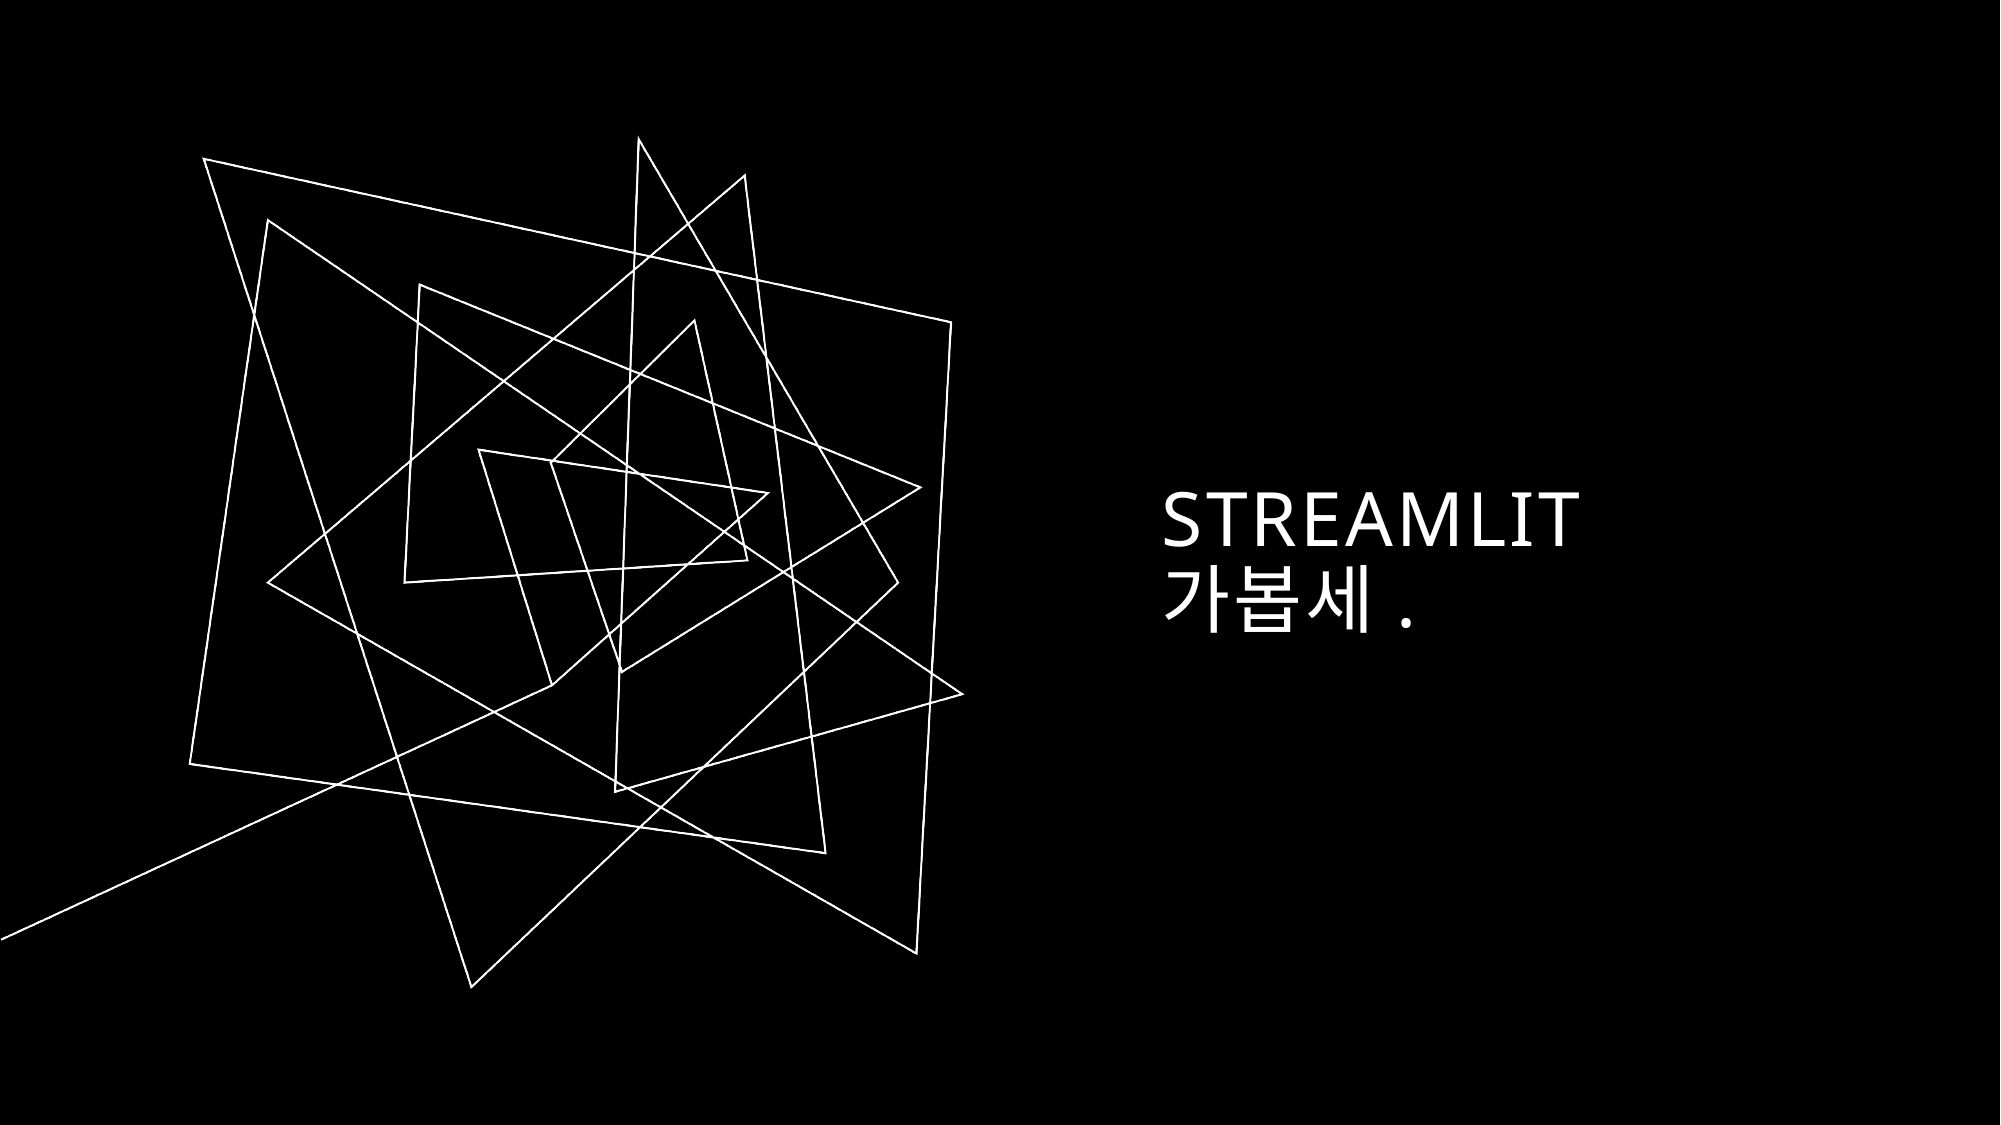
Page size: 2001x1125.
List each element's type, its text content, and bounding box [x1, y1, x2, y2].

picture [0, 135, 965, 989]
title Streamlit 가봅세. [1146, 421, 1833, 704]
